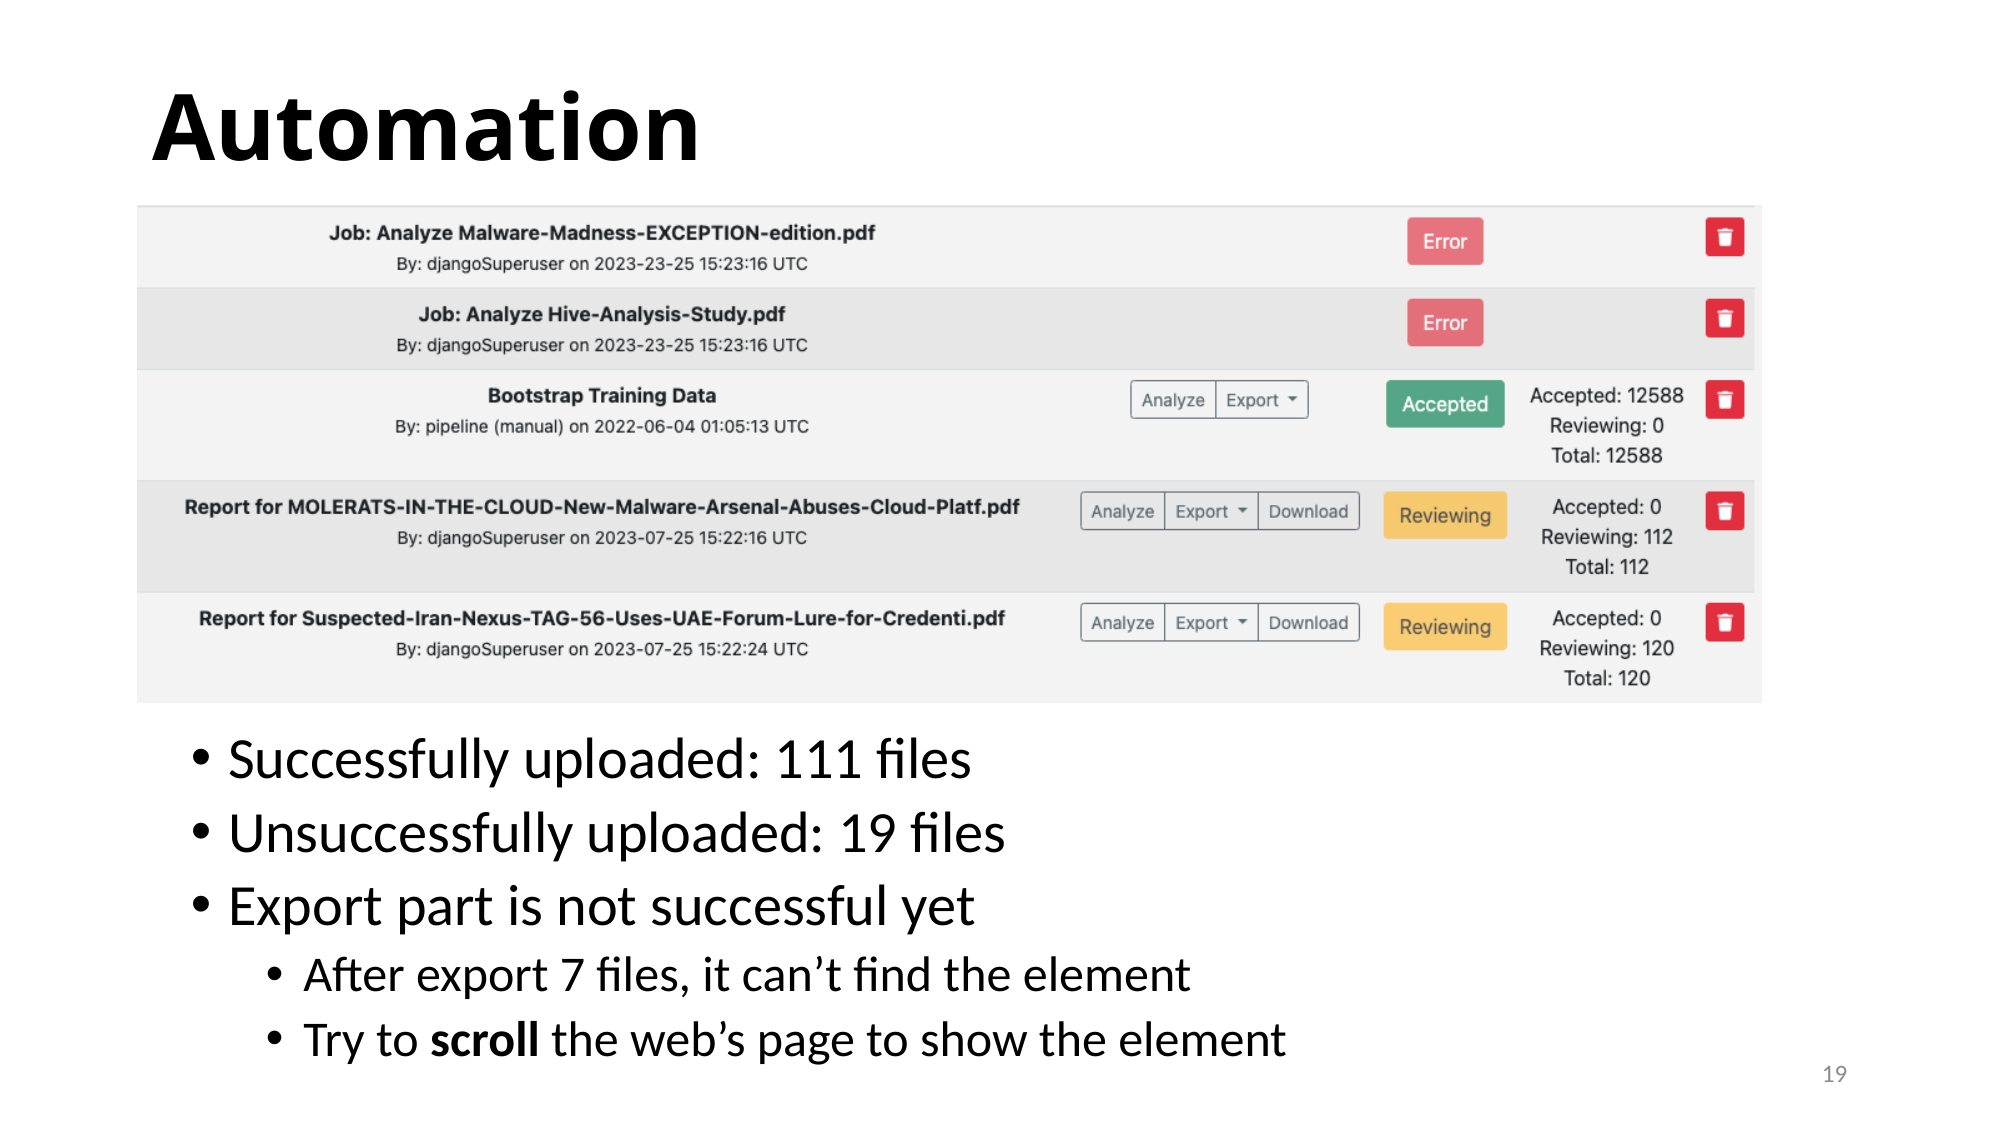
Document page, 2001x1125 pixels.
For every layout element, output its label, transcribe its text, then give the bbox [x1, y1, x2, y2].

picture [137, 205, 1762, 703]
slide_number 19 [1412, 1042, 1863, 1103]
list Successfully uploaded: 111 files Unsuccessfully uploaded: 19 files Export part is not successful yet After export 7 files, it can’t find the element Try to scroll the web’s page to show the element [100, 721, 1798, 1073]
title Automation [137, 22, 1863, 240]
